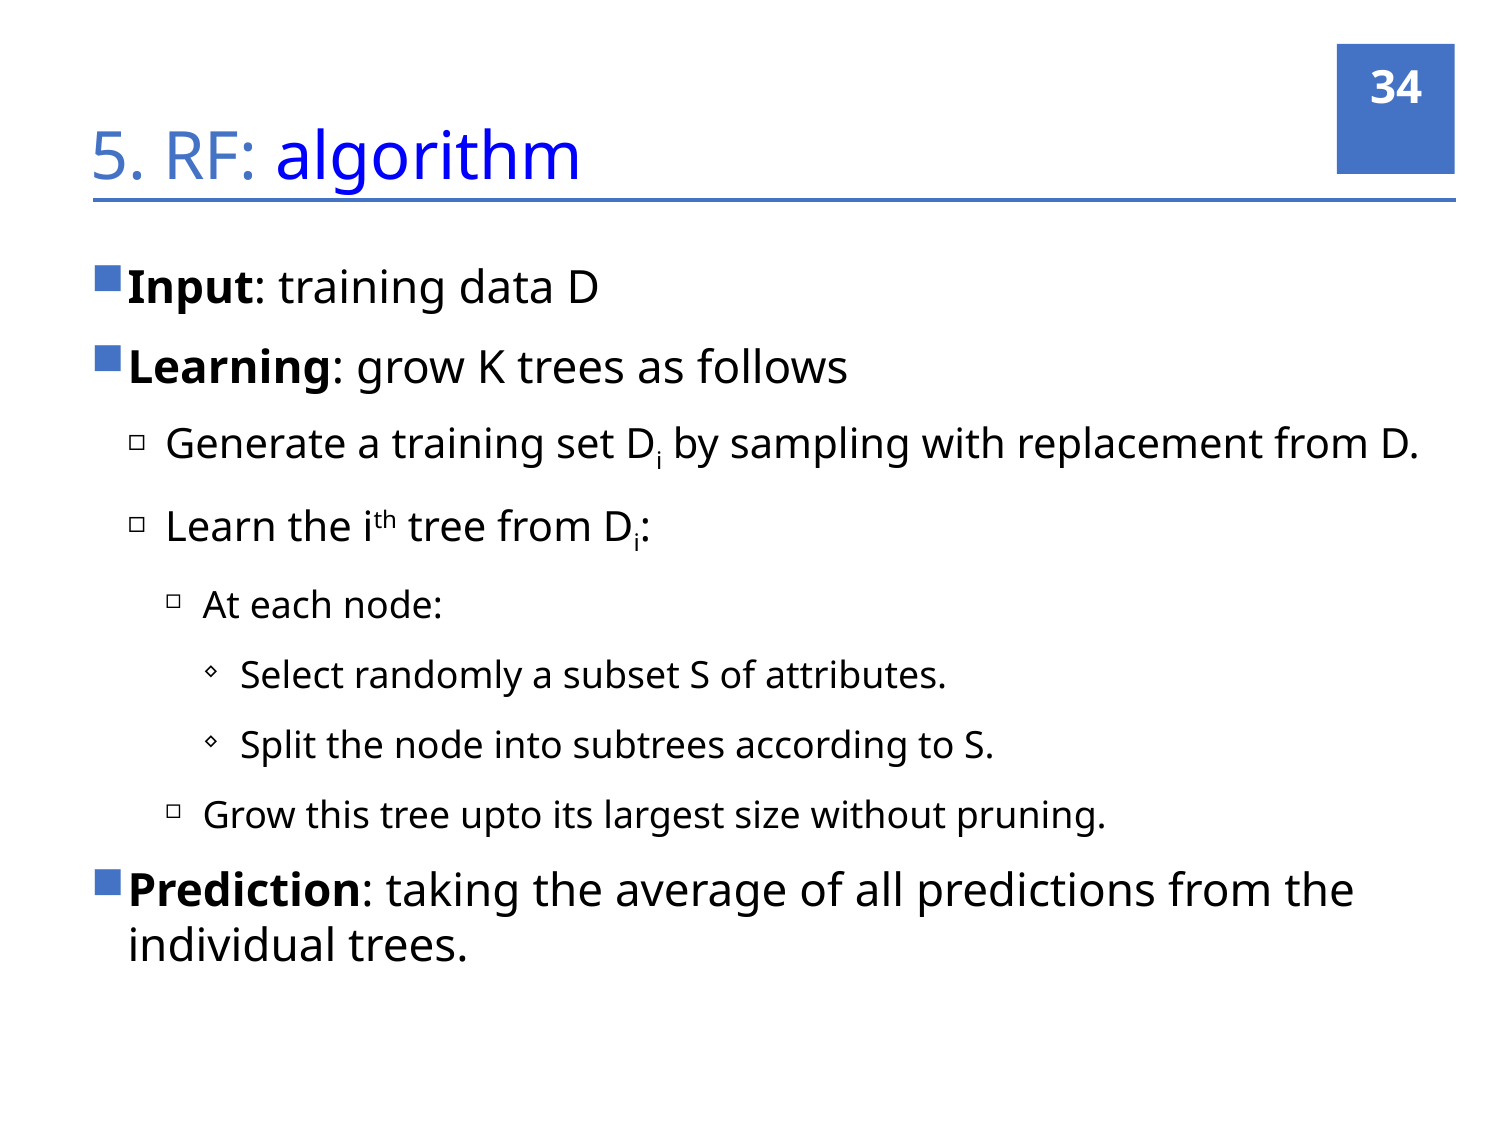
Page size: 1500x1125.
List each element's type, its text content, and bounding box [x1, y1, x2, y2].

list Input: training data D Learning: grow K trees as follows Generate a training set Di by sampling with replacement from D. Learn the ith tree from Di: At each node: Select randomly a subset S of attributes. Split the node into subtrees according to S. Grow this tree upto its largest size without pruning. Prediction: taking the average of all predictions from the individual trees. [75, 249, 1463, 1125]
text_box [1311, 174, 1488, 338]
title 5. RF: algorithm [75, 75, 1463, 200]
slide_number 34 [1354, 59, 1438, 120]
